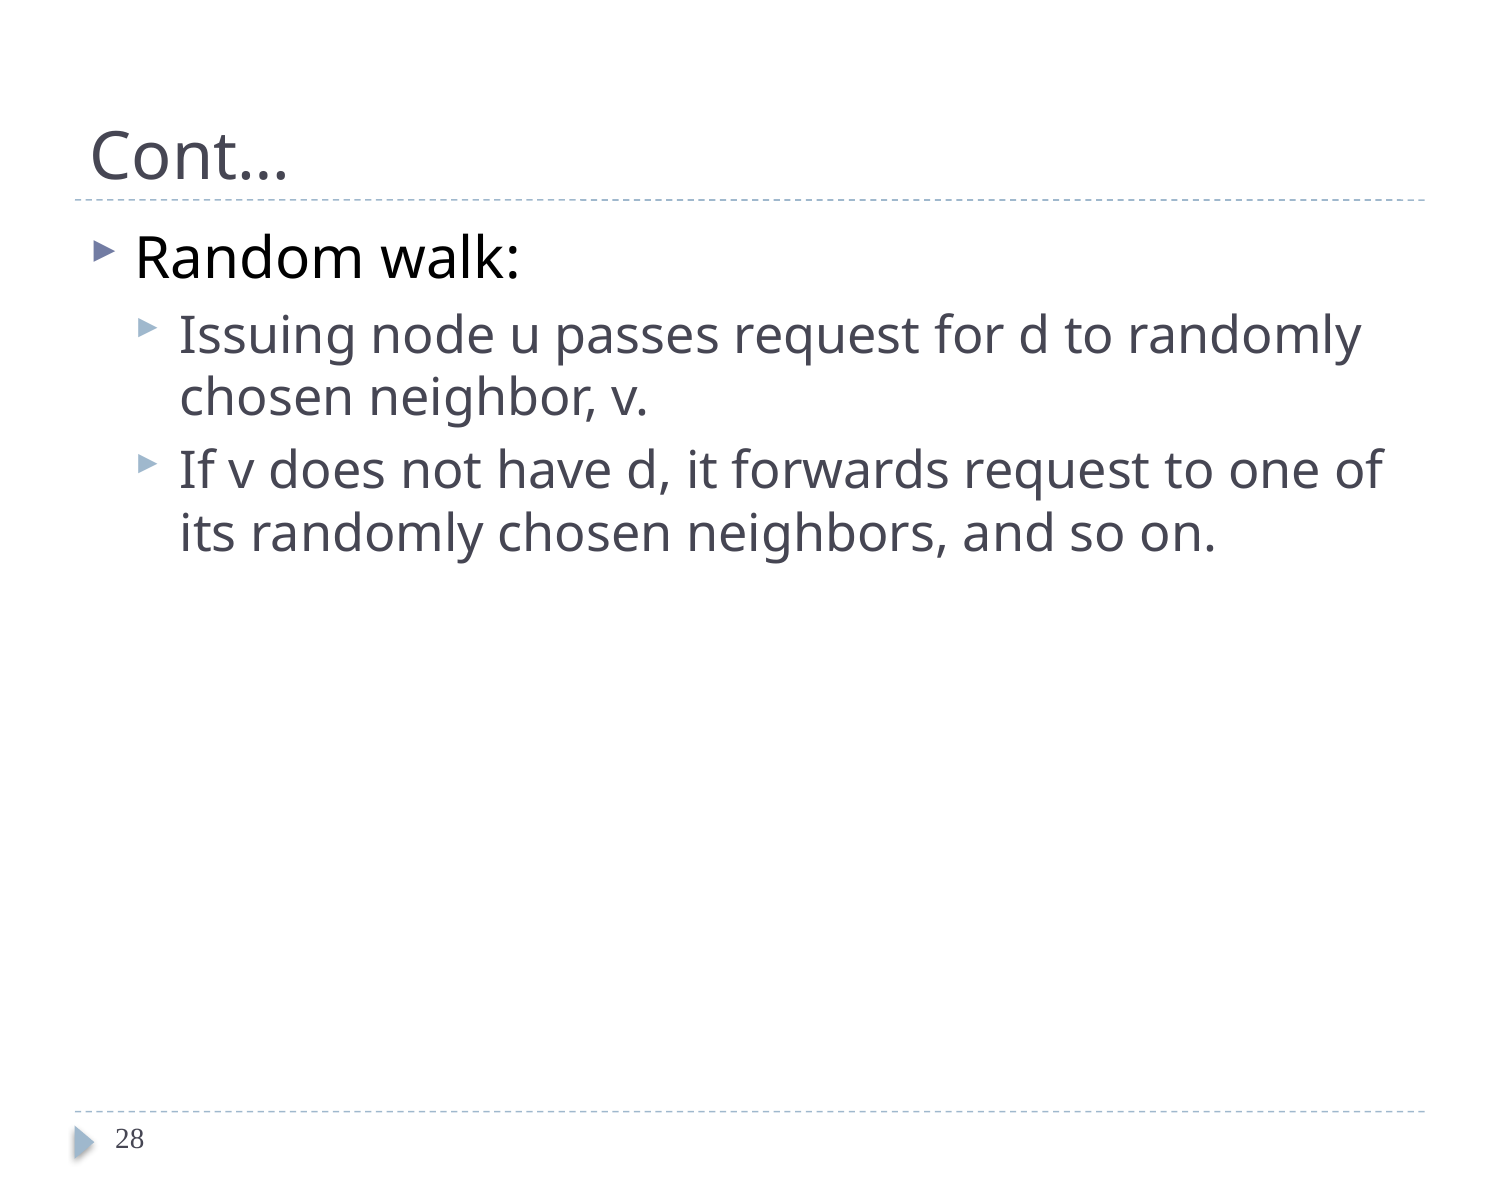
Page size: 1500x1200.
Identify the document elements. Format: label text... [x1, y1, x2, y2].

list Random walk: Issuing node u passes request for d to randomly chosen neighbor, v. If v does not have d, it forwards request to one of its randomly chosen neighbors, and so on. [75, 213, 1425, 1078]
slide_number 28 [100, 1112, 426, 1177]
title Cont… [75, 26, 1425, 200]
